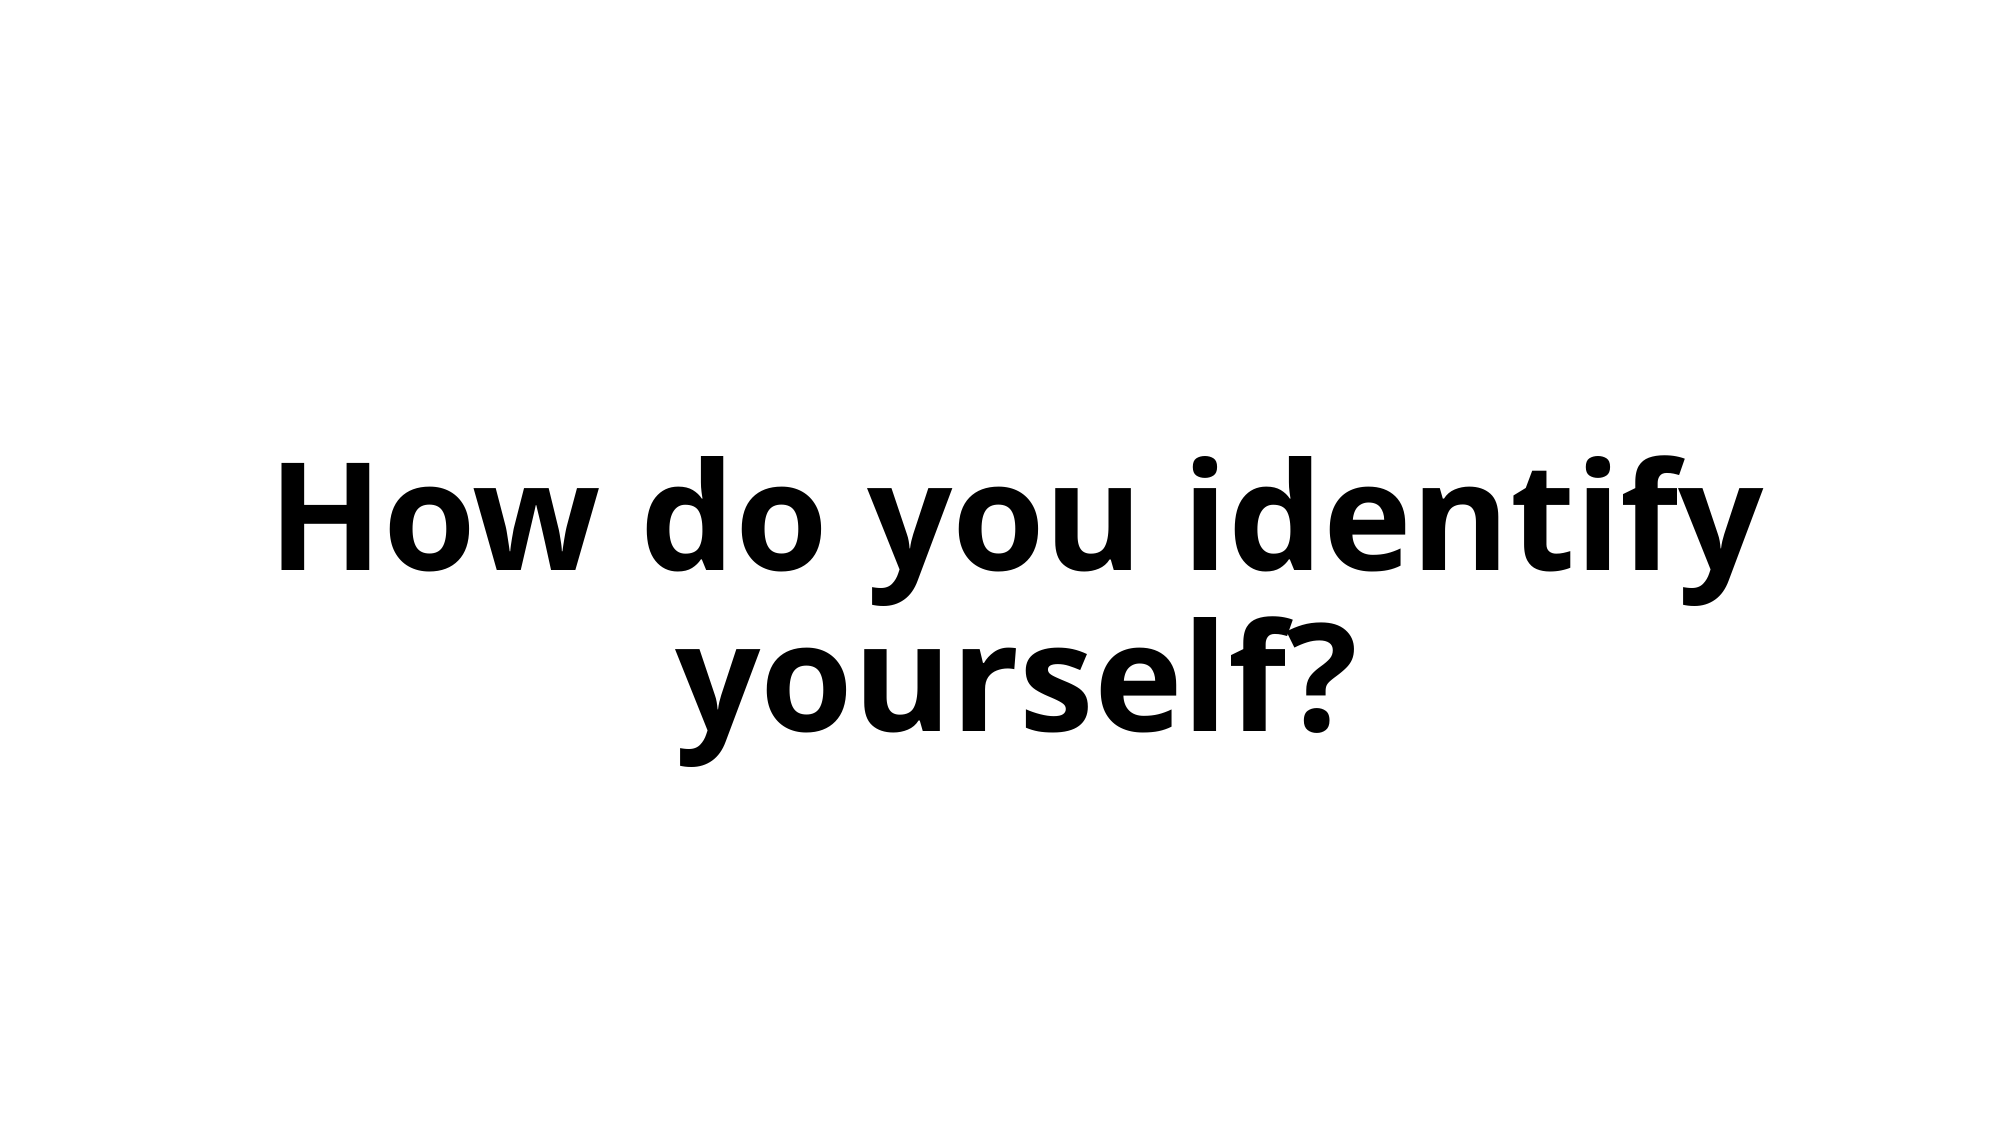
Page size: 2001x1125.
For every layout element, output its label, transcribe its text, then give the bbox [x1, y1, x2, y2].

title How do you identify yourself? [154, 292, 1880, 912]
